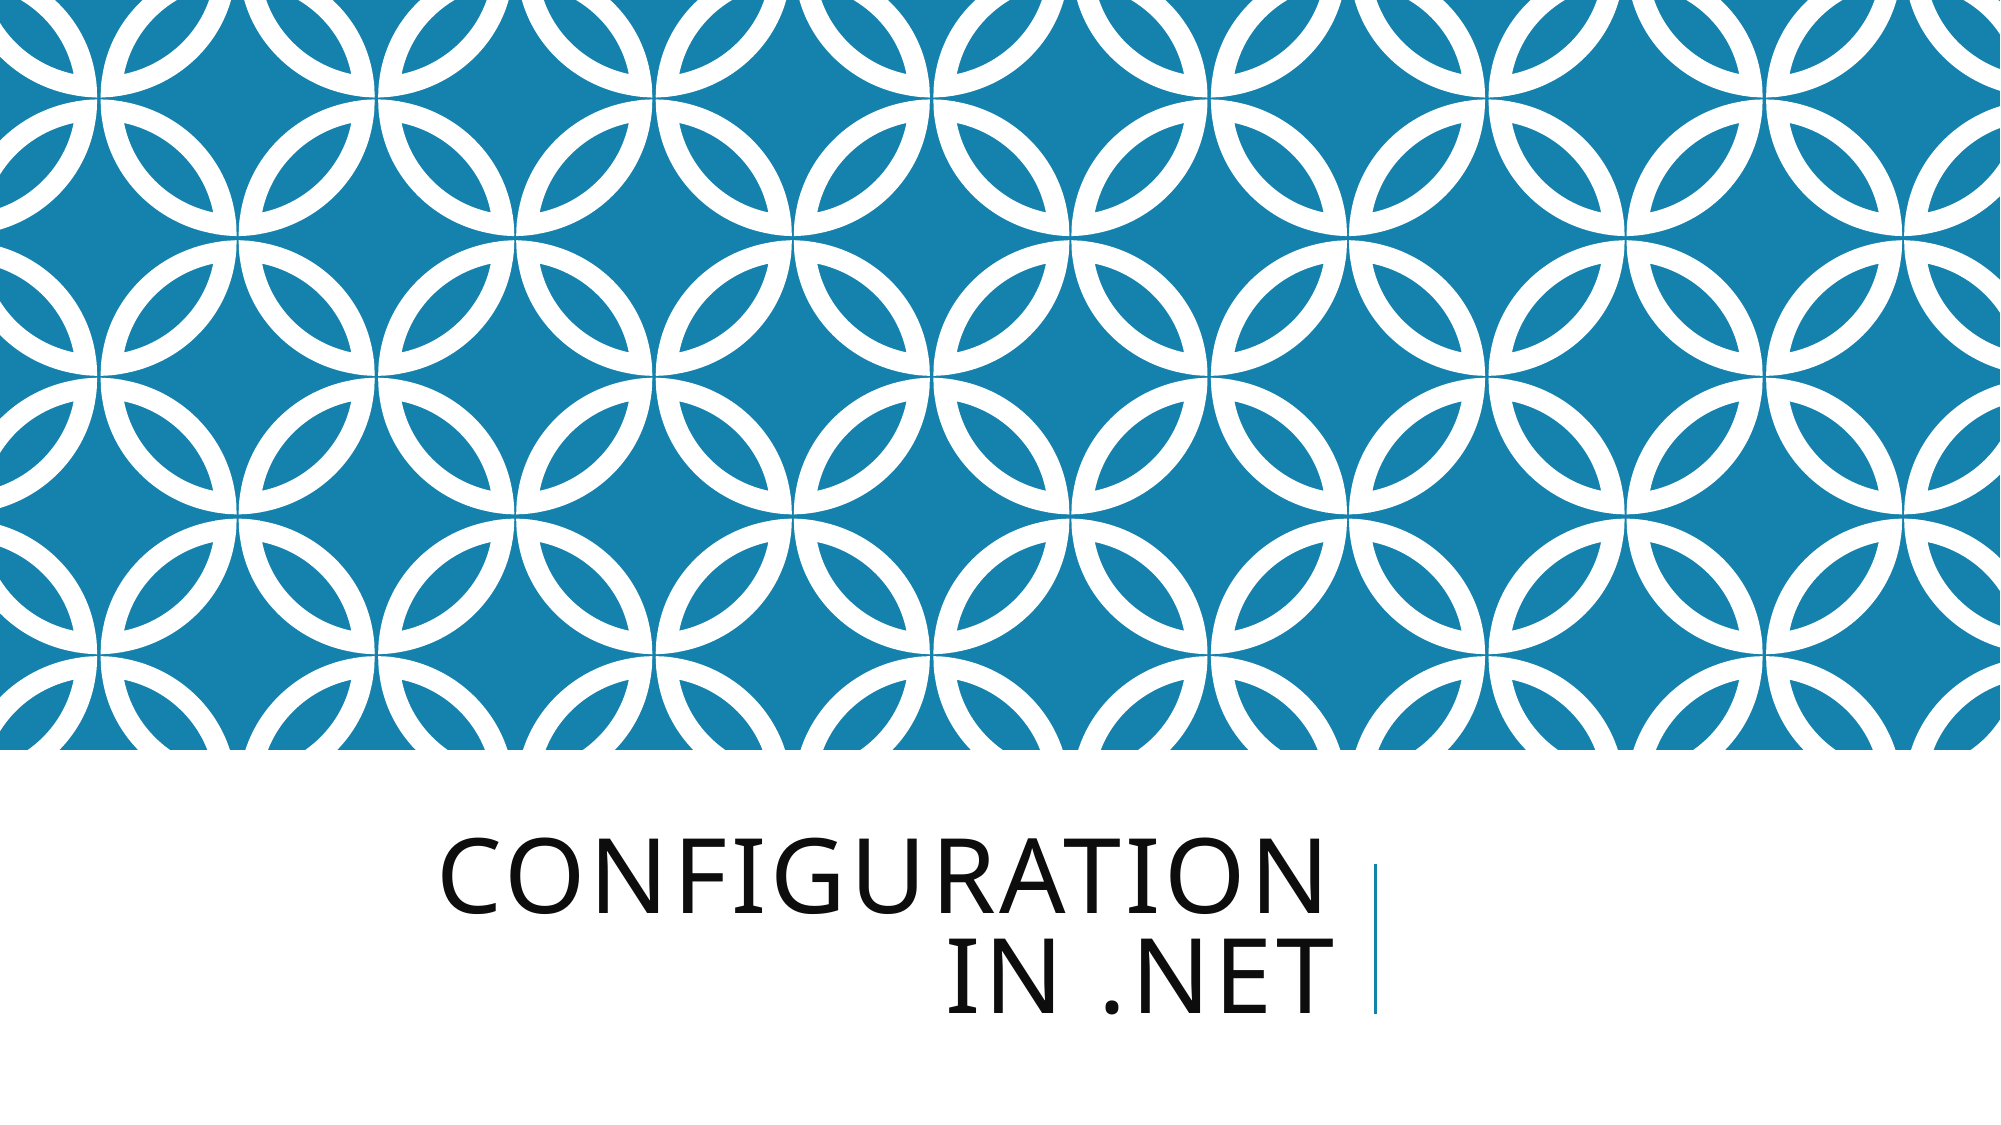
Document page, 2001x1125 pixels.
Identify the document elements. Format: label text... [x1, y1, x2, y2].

title Configuration in .NET [75, 813, 1350, 1054]
